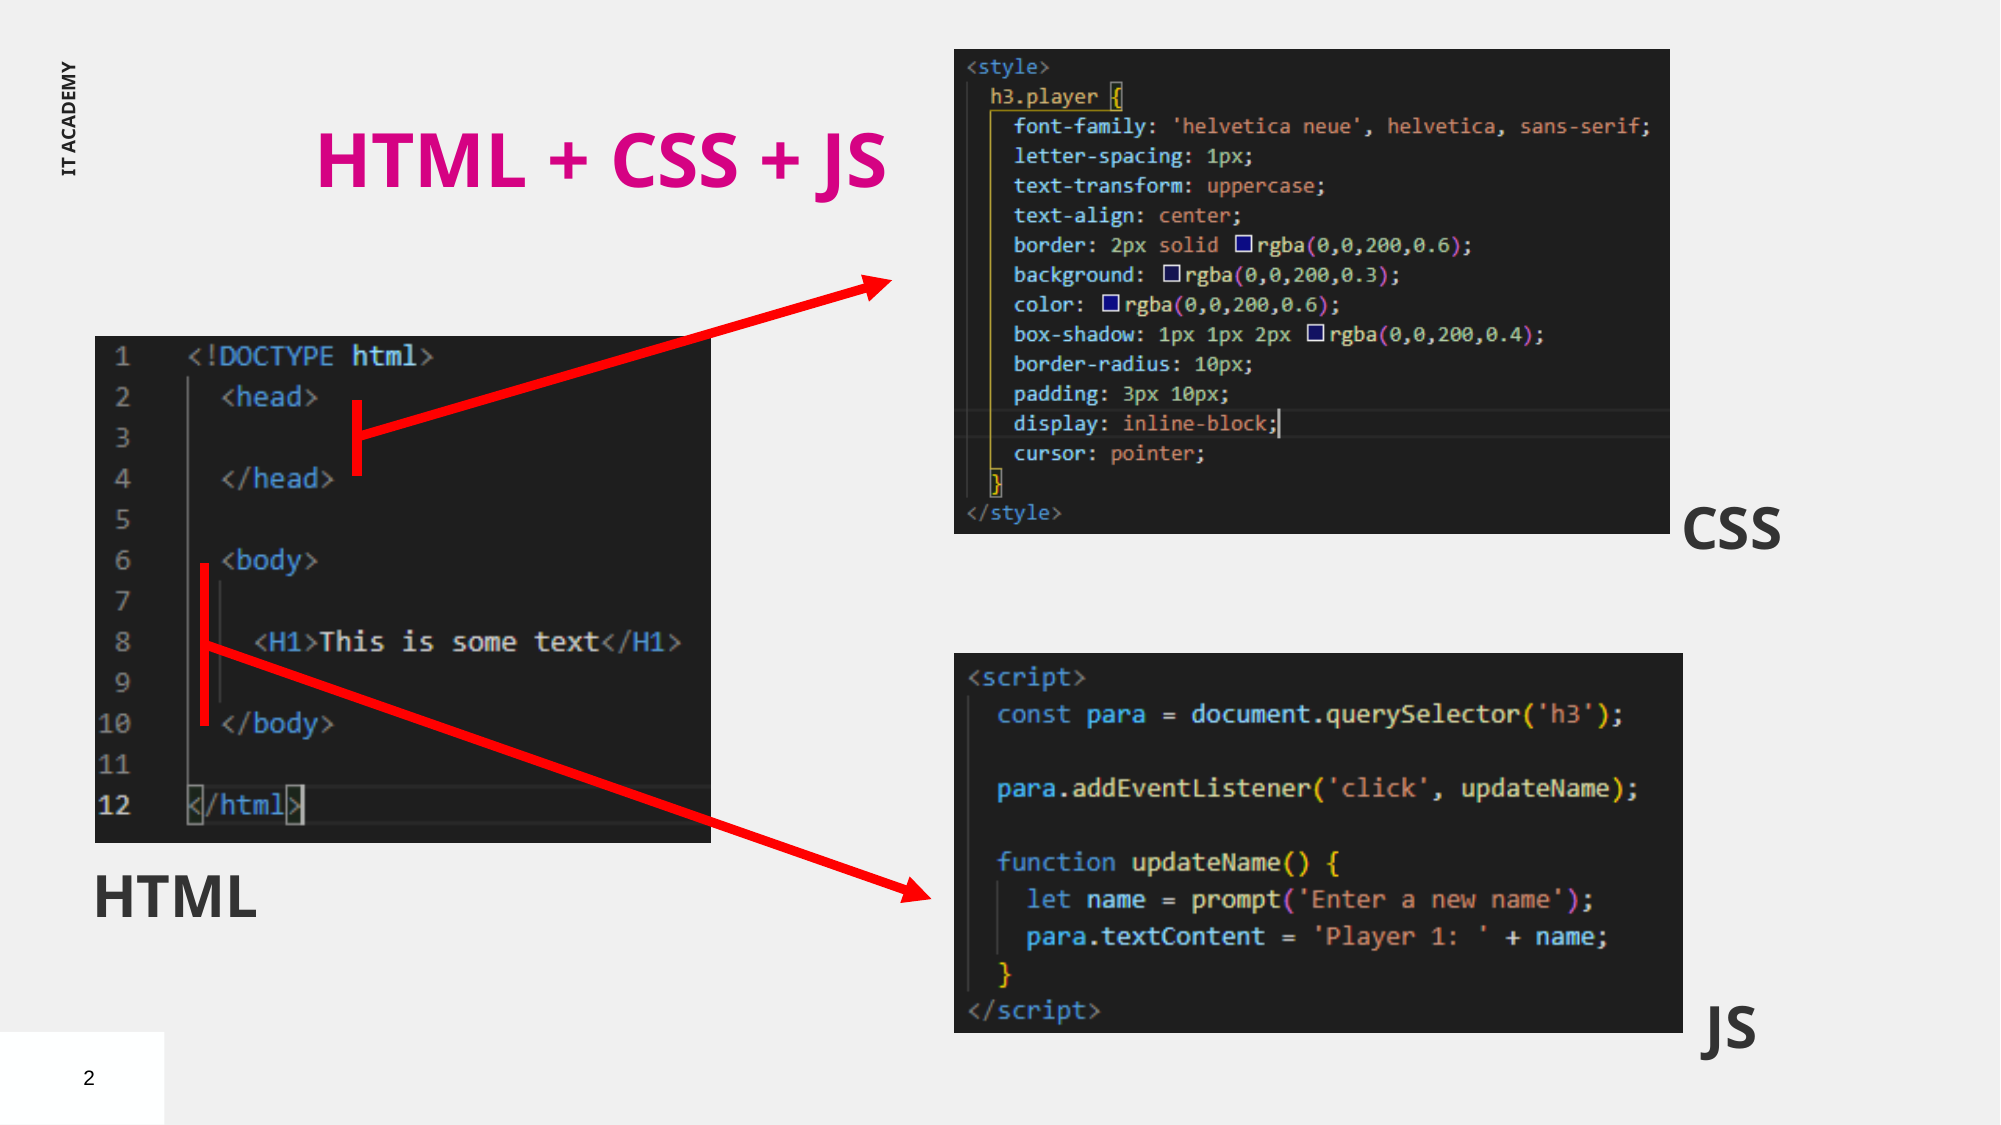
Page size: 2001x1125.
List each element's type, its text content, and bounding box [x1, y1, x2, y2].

text_box IT ACADEMY [49, 54, 87, 184]
picture [953, 653, 1683, 1033]
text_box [204, 644, 932, 900]
text_box HTML + CSS + JS [314, 129, 948, 213]
text_box CSS [1625, 456, 1838, 561]
picture [953, 49, 1670, 534]
text_box 2 [68, 1057, 113, 1097]
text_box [356, 279, 893, 438]
picture [95, 336, 711, 843]
text_box JS [1625, 955, 1838, 1061]
text_box HTML [69, 824, 281, 930]
